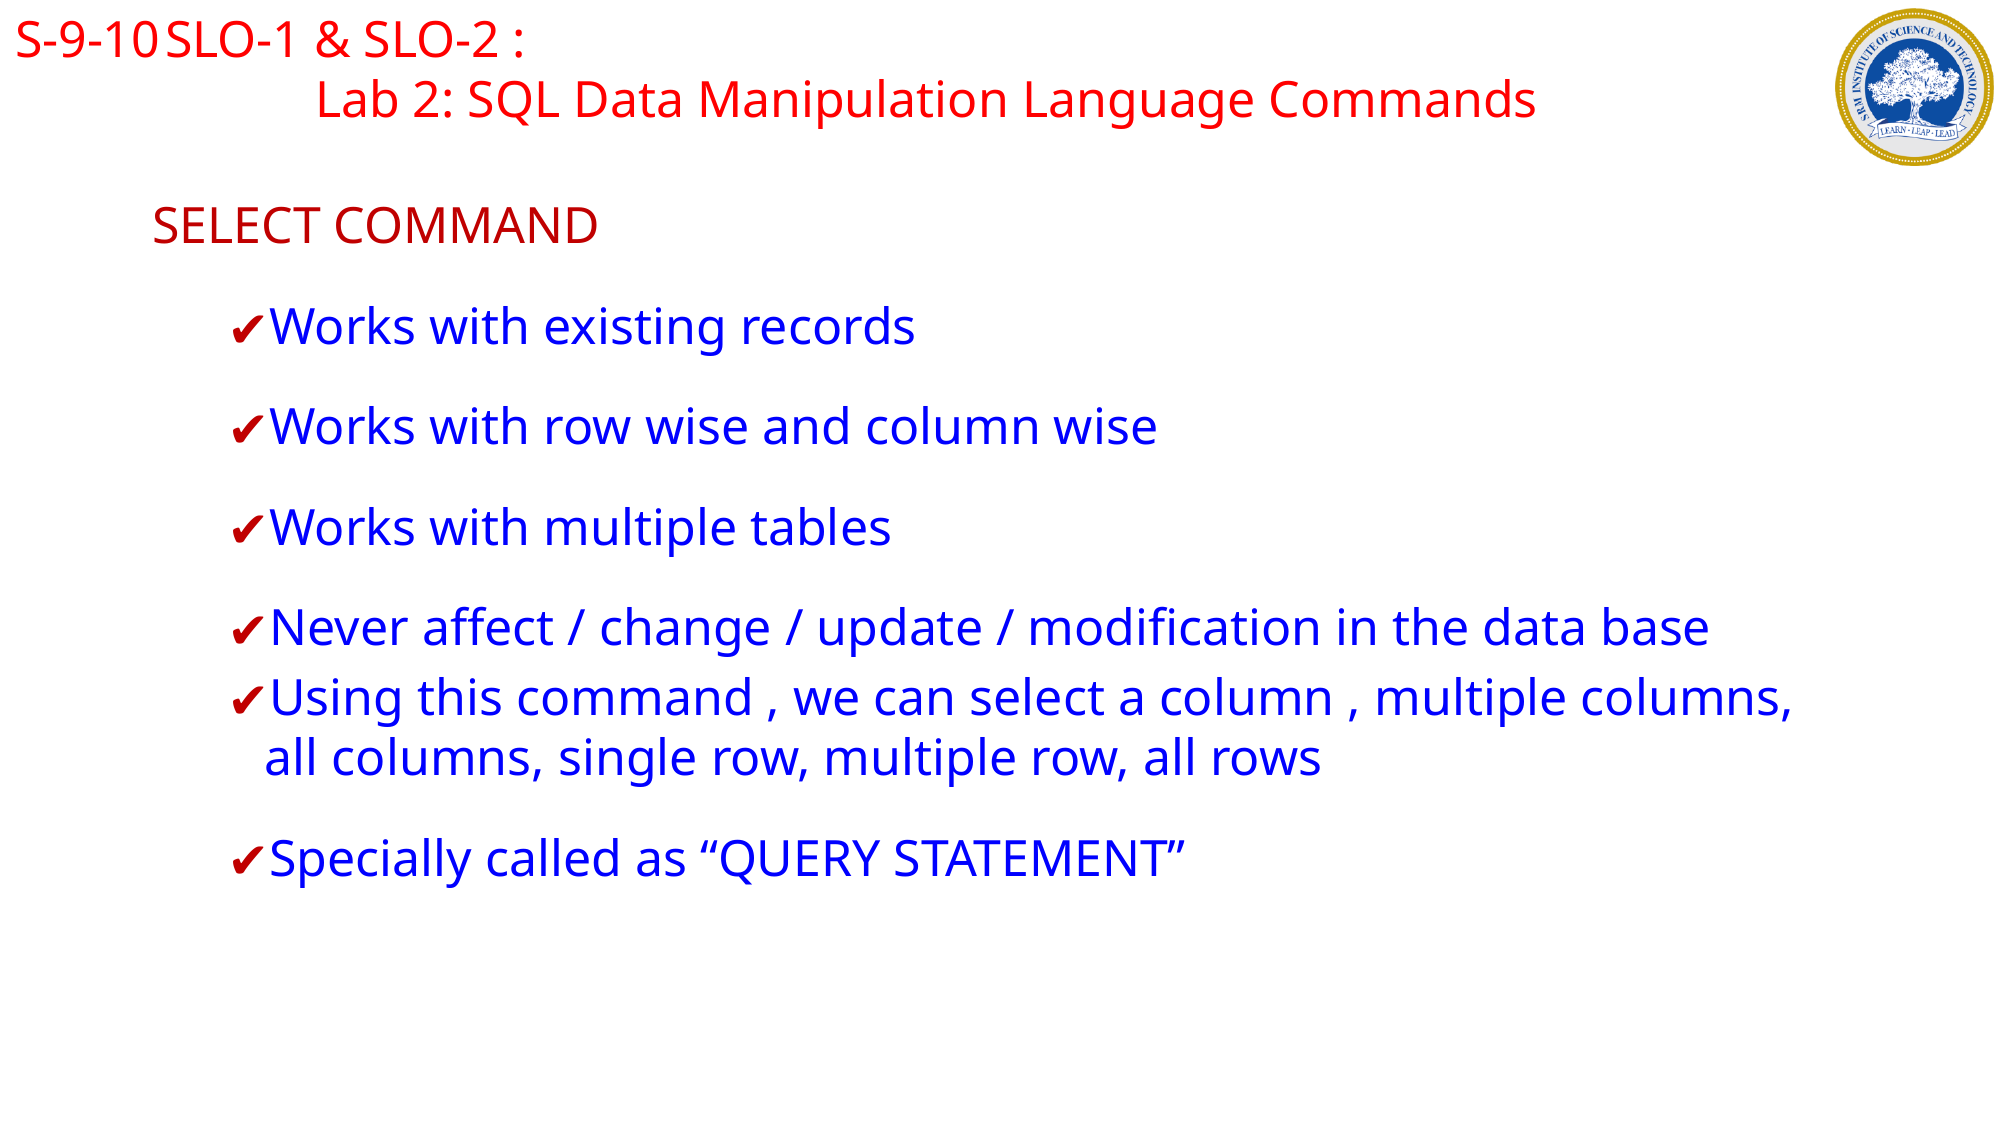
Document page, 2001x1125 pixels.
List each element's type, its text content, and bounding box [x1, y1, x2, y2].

text_box S-9-10 SLO-1 & SLO-2 : Lab 2: SQL Data Manipulation Language Commands [0, 0, 1806, 135]
list SELECT COMMAND Works with existing records Works with row wise and column wise Works with multiple tables Never affect / change / update / modification in the data base Using this command , we can select a column , multiple columns, all columns, single row, multiple row, all rows Specially called as “QUERY STATEMENT” [137, 192, 1863, 980]
picture [1835, 8, 1994, 166]
